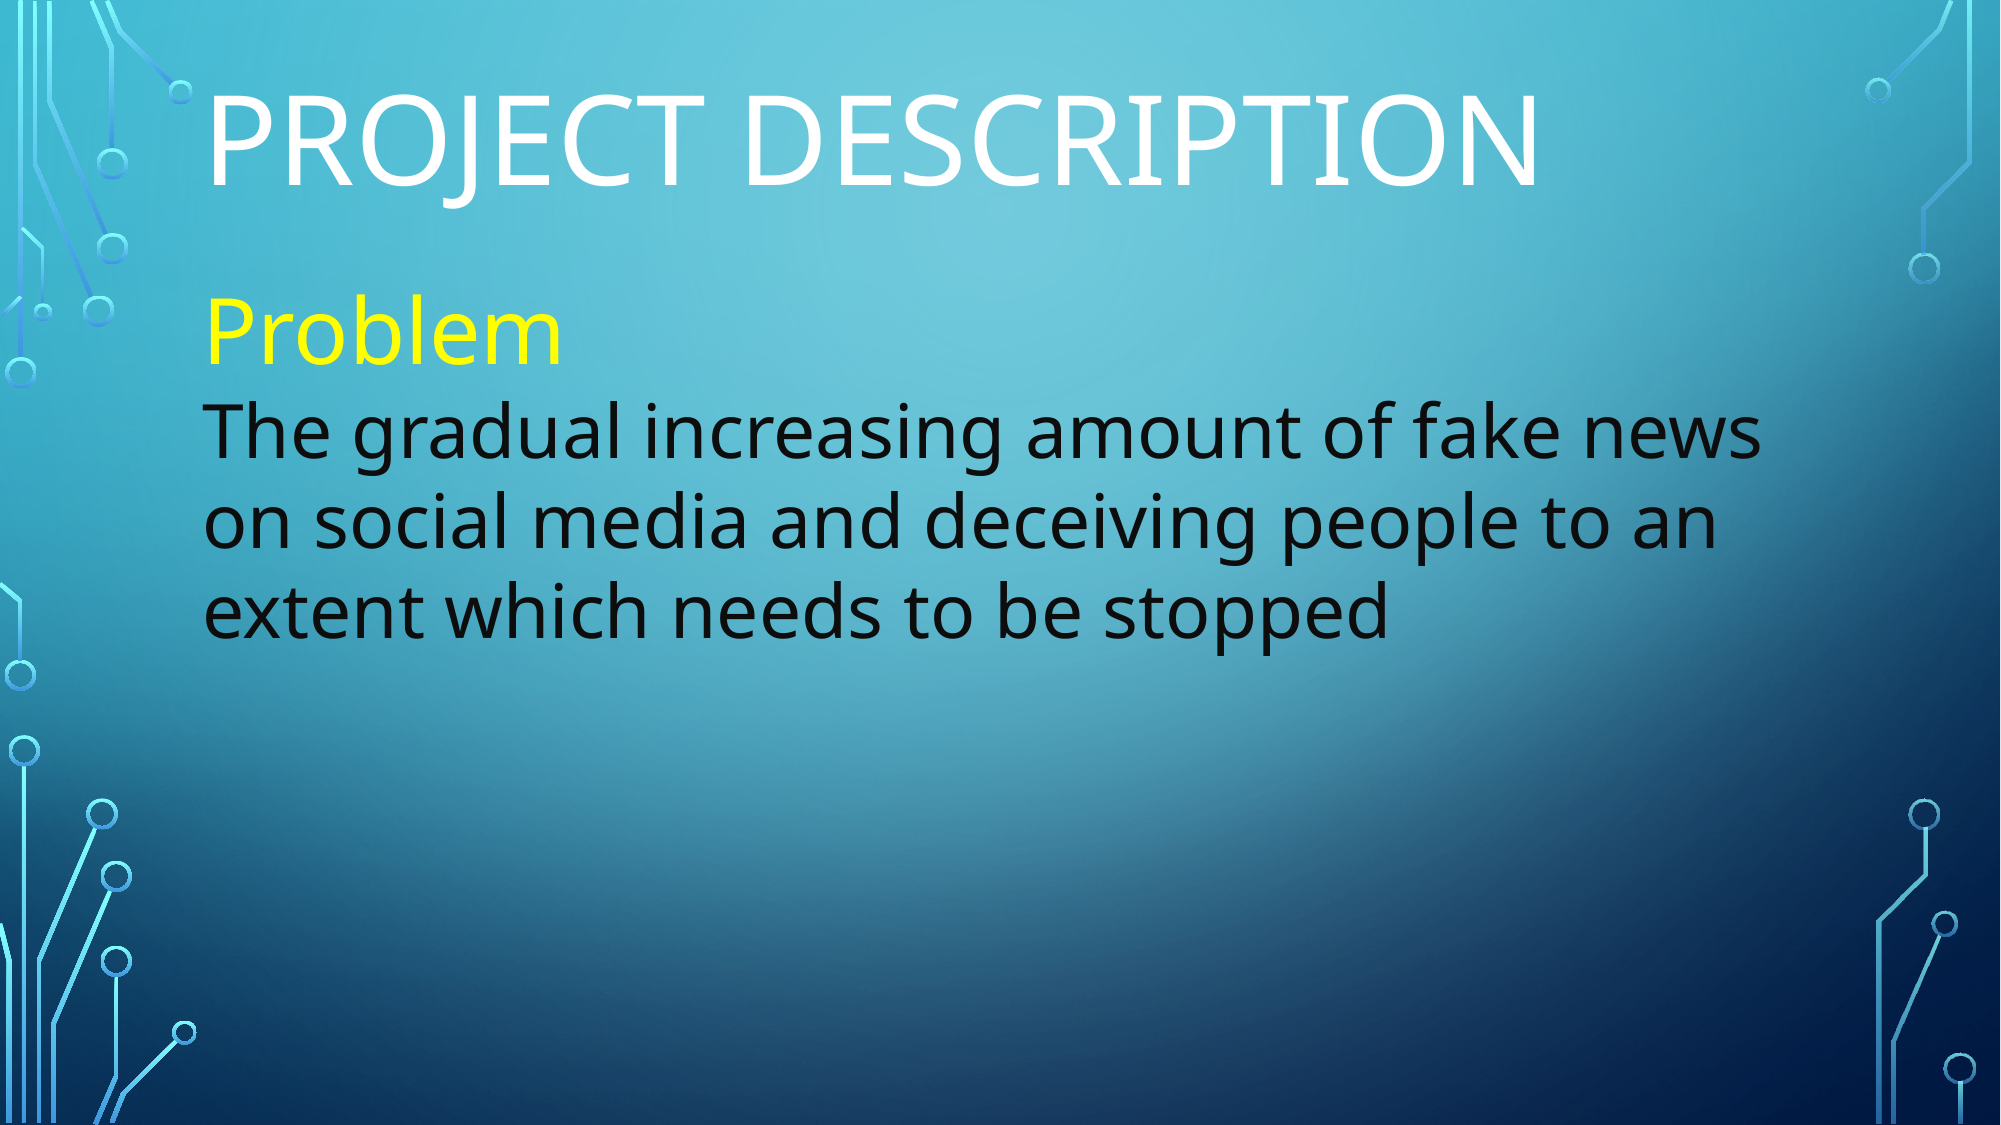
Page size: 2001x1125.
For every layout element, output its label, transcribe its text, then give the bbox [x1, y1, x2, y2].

title Project description [187, 23, 1813, 265]
text_box Problem The gradual increasing amount of fake news on social media and deceiving people to an extent which needs to be stopped [187, 265, 1889, 661]
